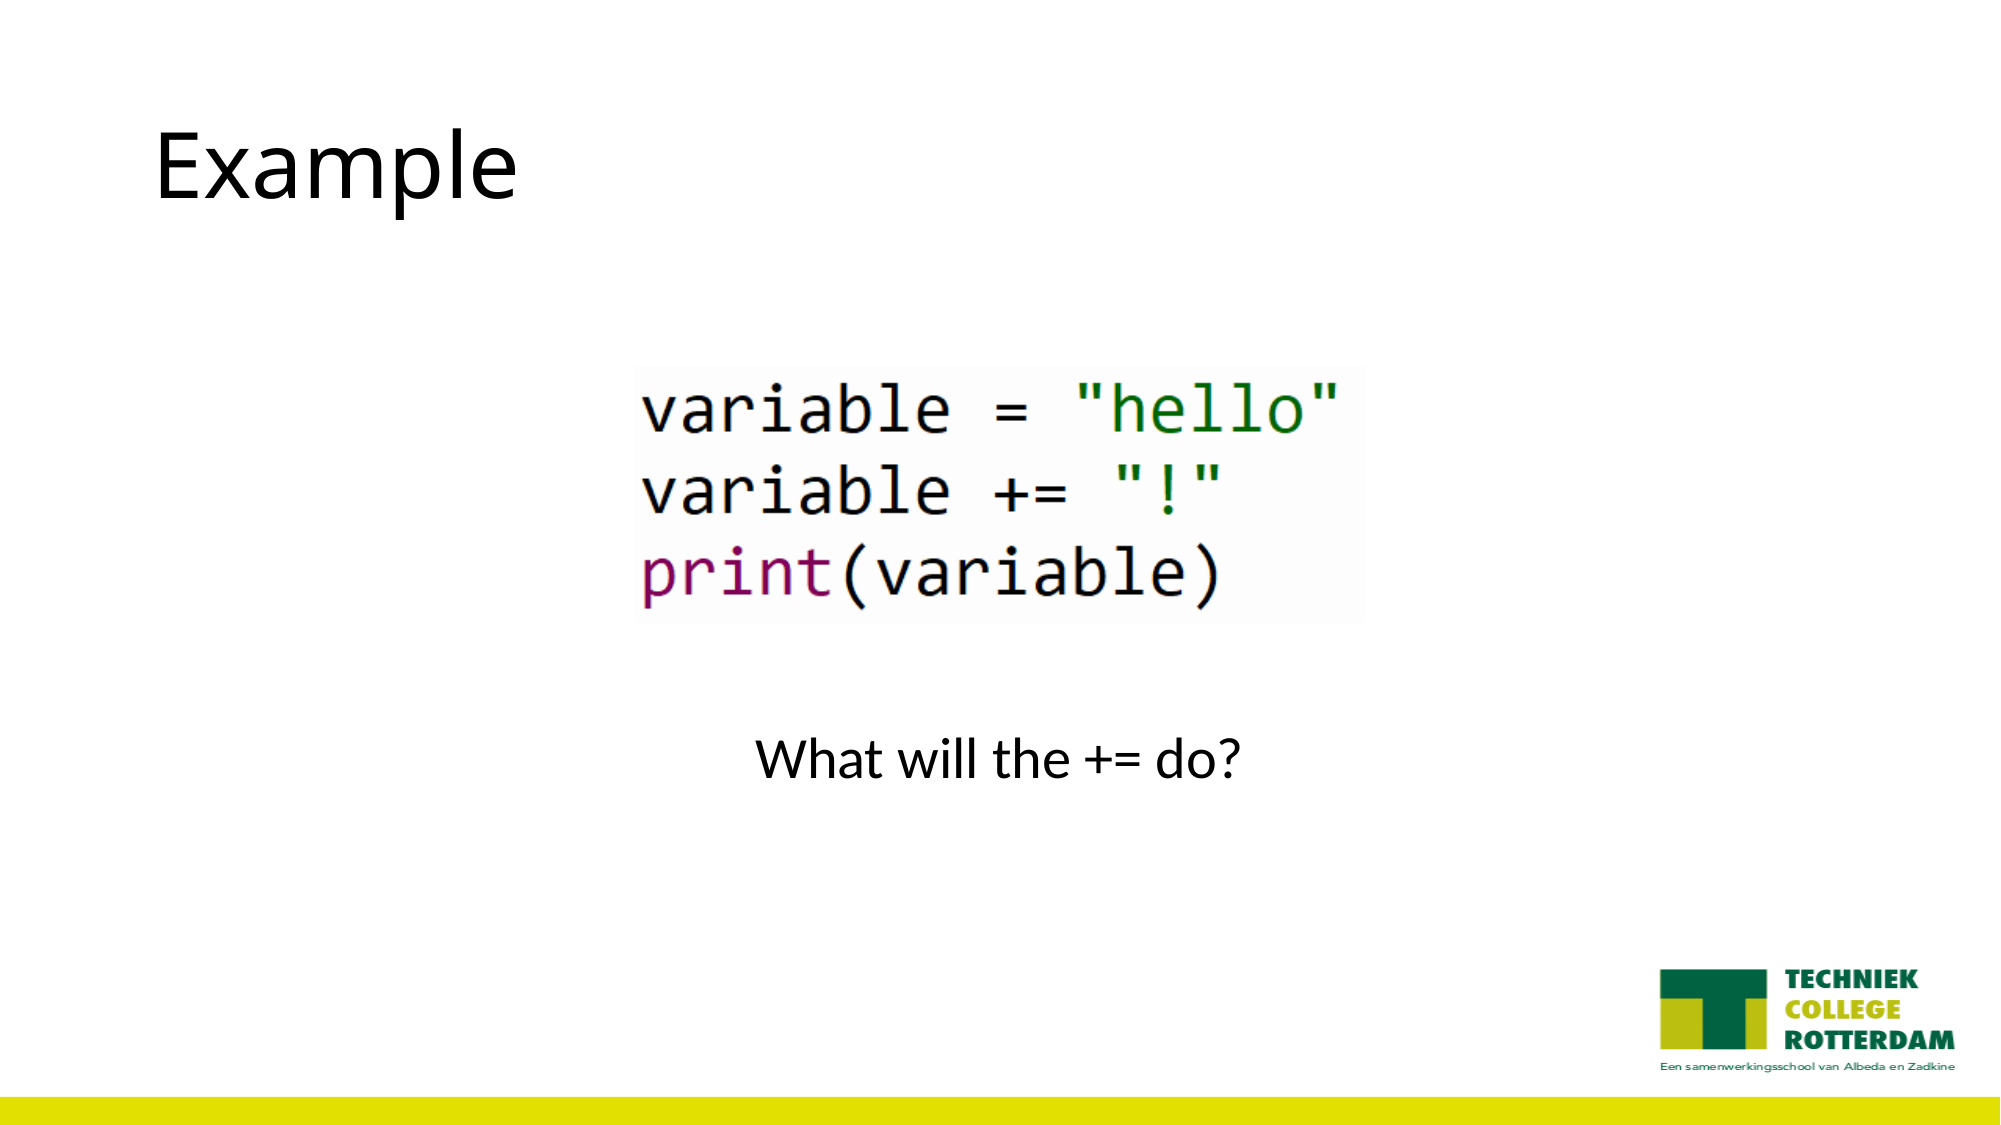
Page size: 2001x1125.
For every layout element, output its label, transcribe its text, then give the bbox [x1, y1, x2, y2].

title Example [137, 59, 1863, 278]
text_box What will the += do? [740, 712, 1260, 798]
picture [635, 366, 1365, 624]
picture [0, 902, 2000, 1125]
